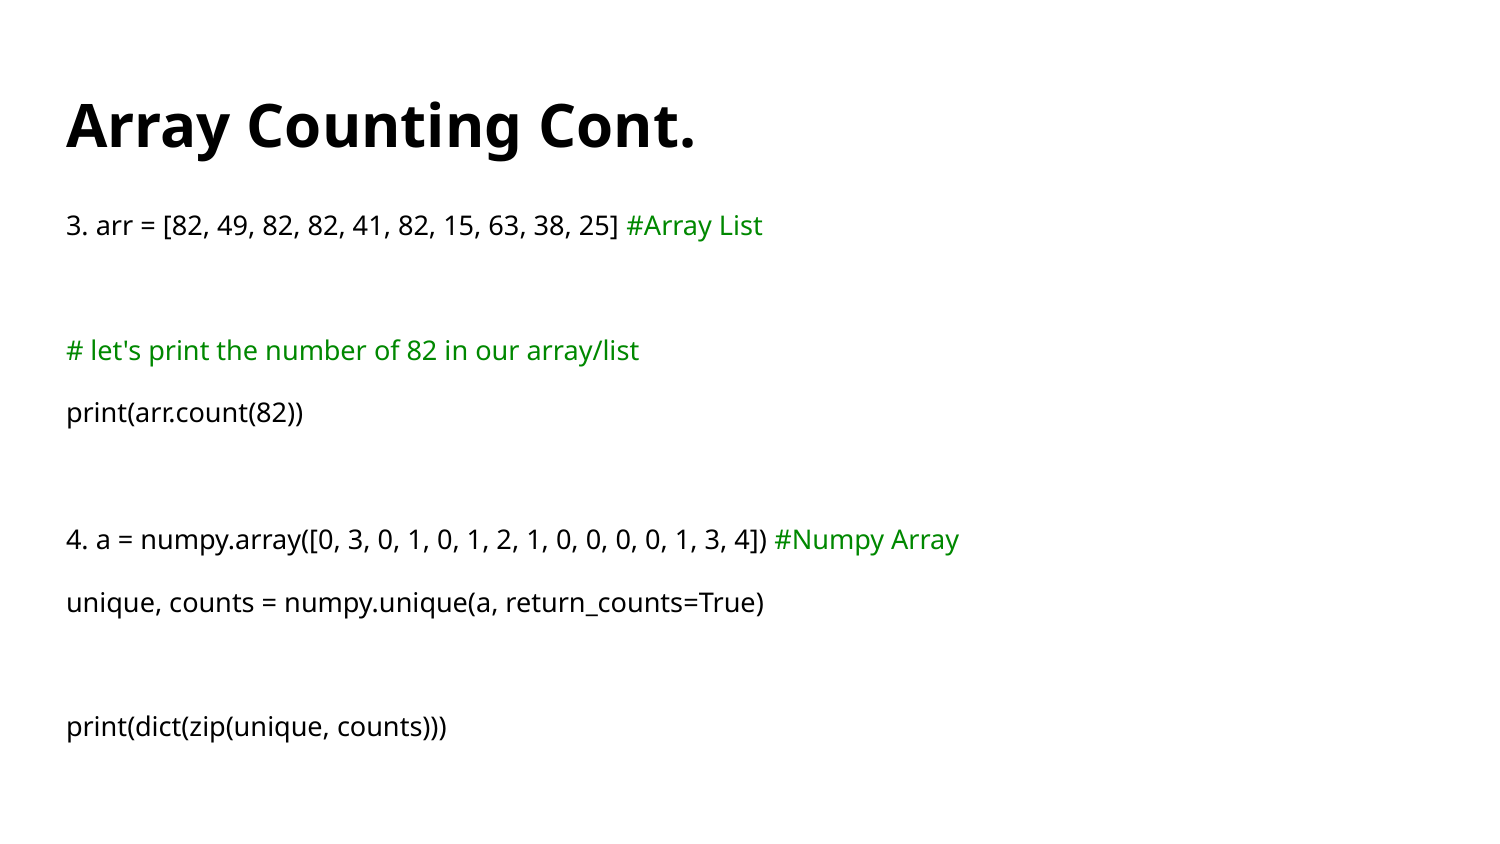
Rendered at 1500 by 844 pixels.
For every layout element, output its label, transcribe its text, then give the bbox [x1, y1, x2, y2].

list 3. arr = [82, 49, 82, 82, 41, 82, 15, 63, 38, 25] #Array List # let's print the number of 82 in our array/list print(arr.count(82)) [51, 189, 1449, 460]
list 4. a = numpy.array([0, 3, 0, 1, 0, 1, 2, 1, 0, 0, 0, 0, 1, 3, 4]) #Numpy Array unique, counts = numpy.unique(a, return_counts=True) print(dict(zip(unique, counts))) [51, 502, 1449, 784]
title Array Counting Cont. [51, 72, 1449, 176]
